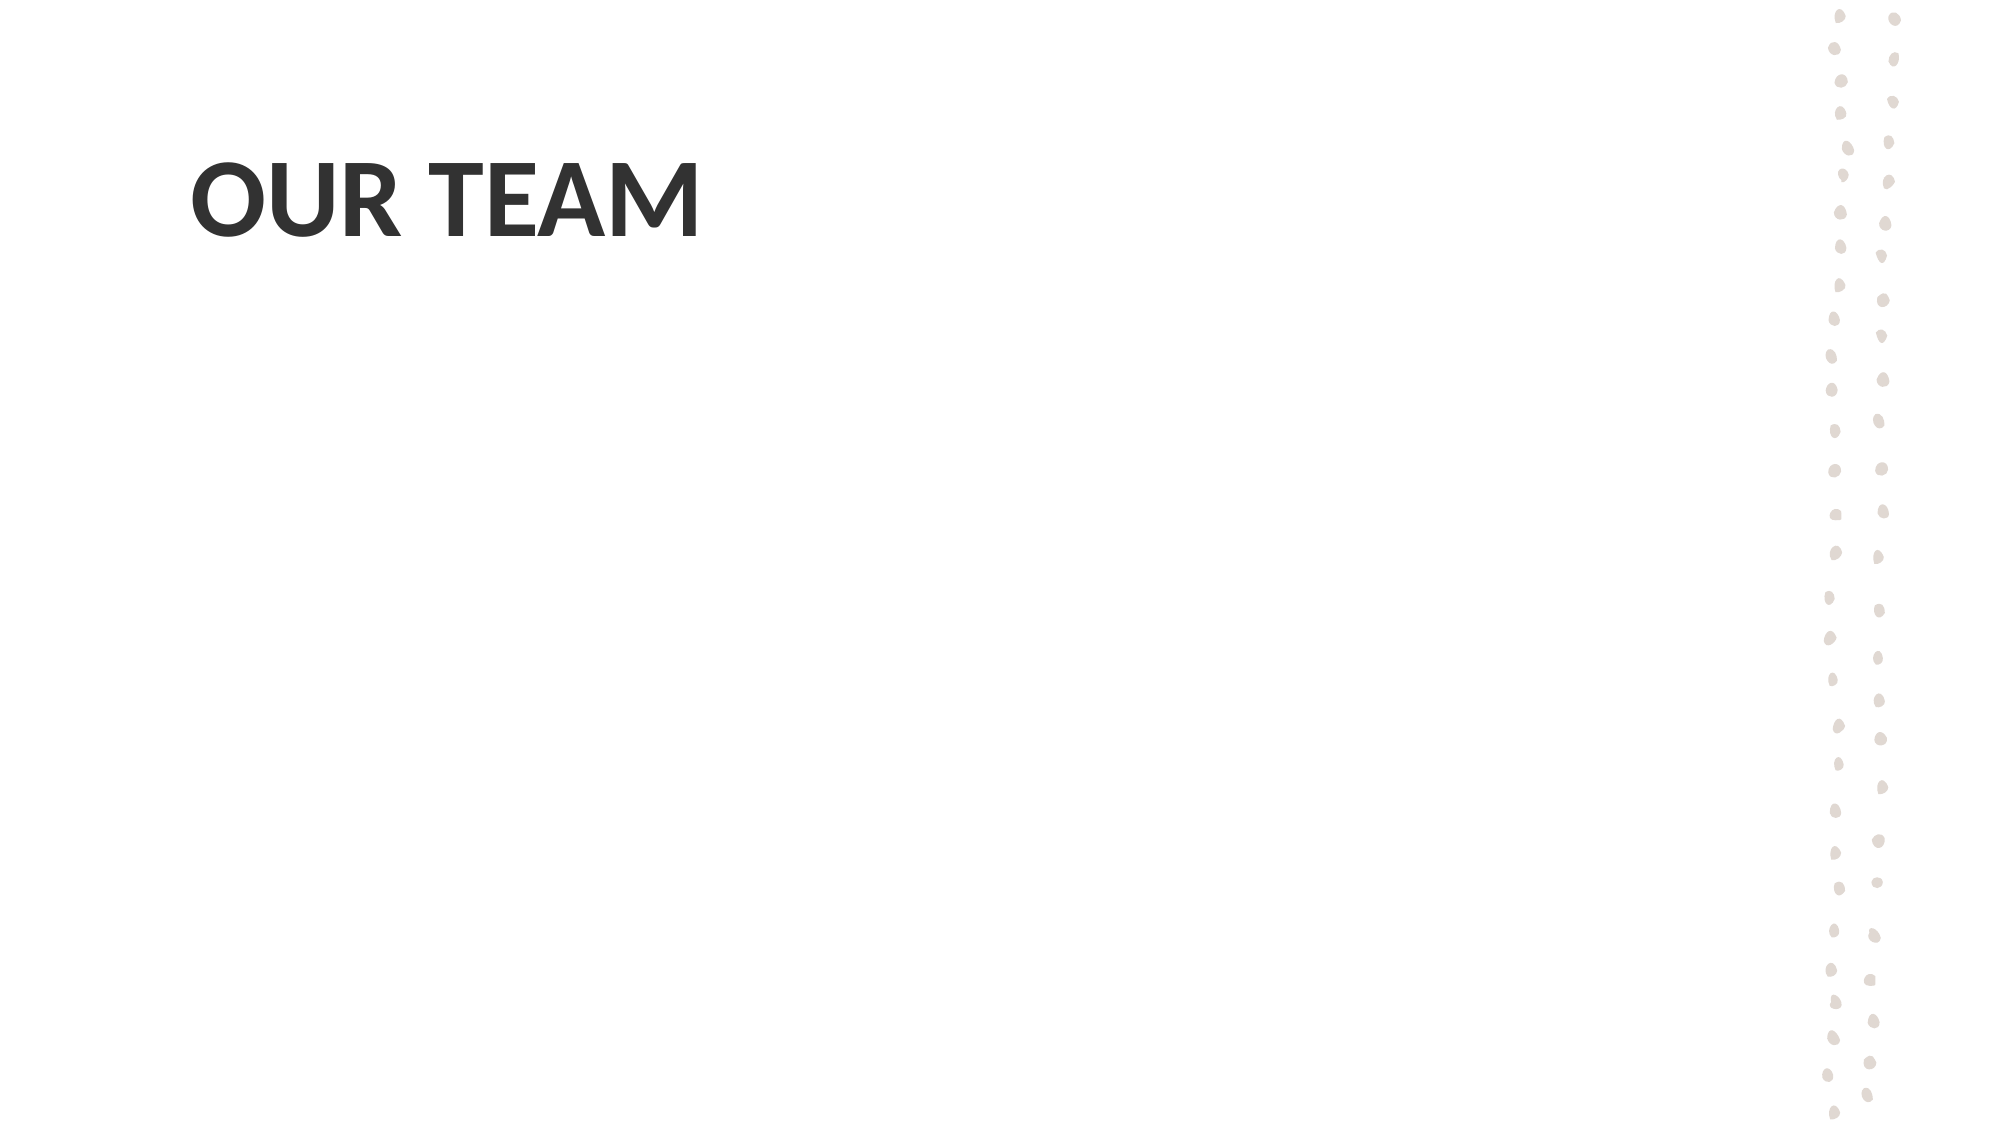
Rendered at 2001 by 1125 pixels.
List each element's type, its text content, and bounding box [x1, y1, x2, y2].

title OUR TEAM [175, 82, 1756, 300]
